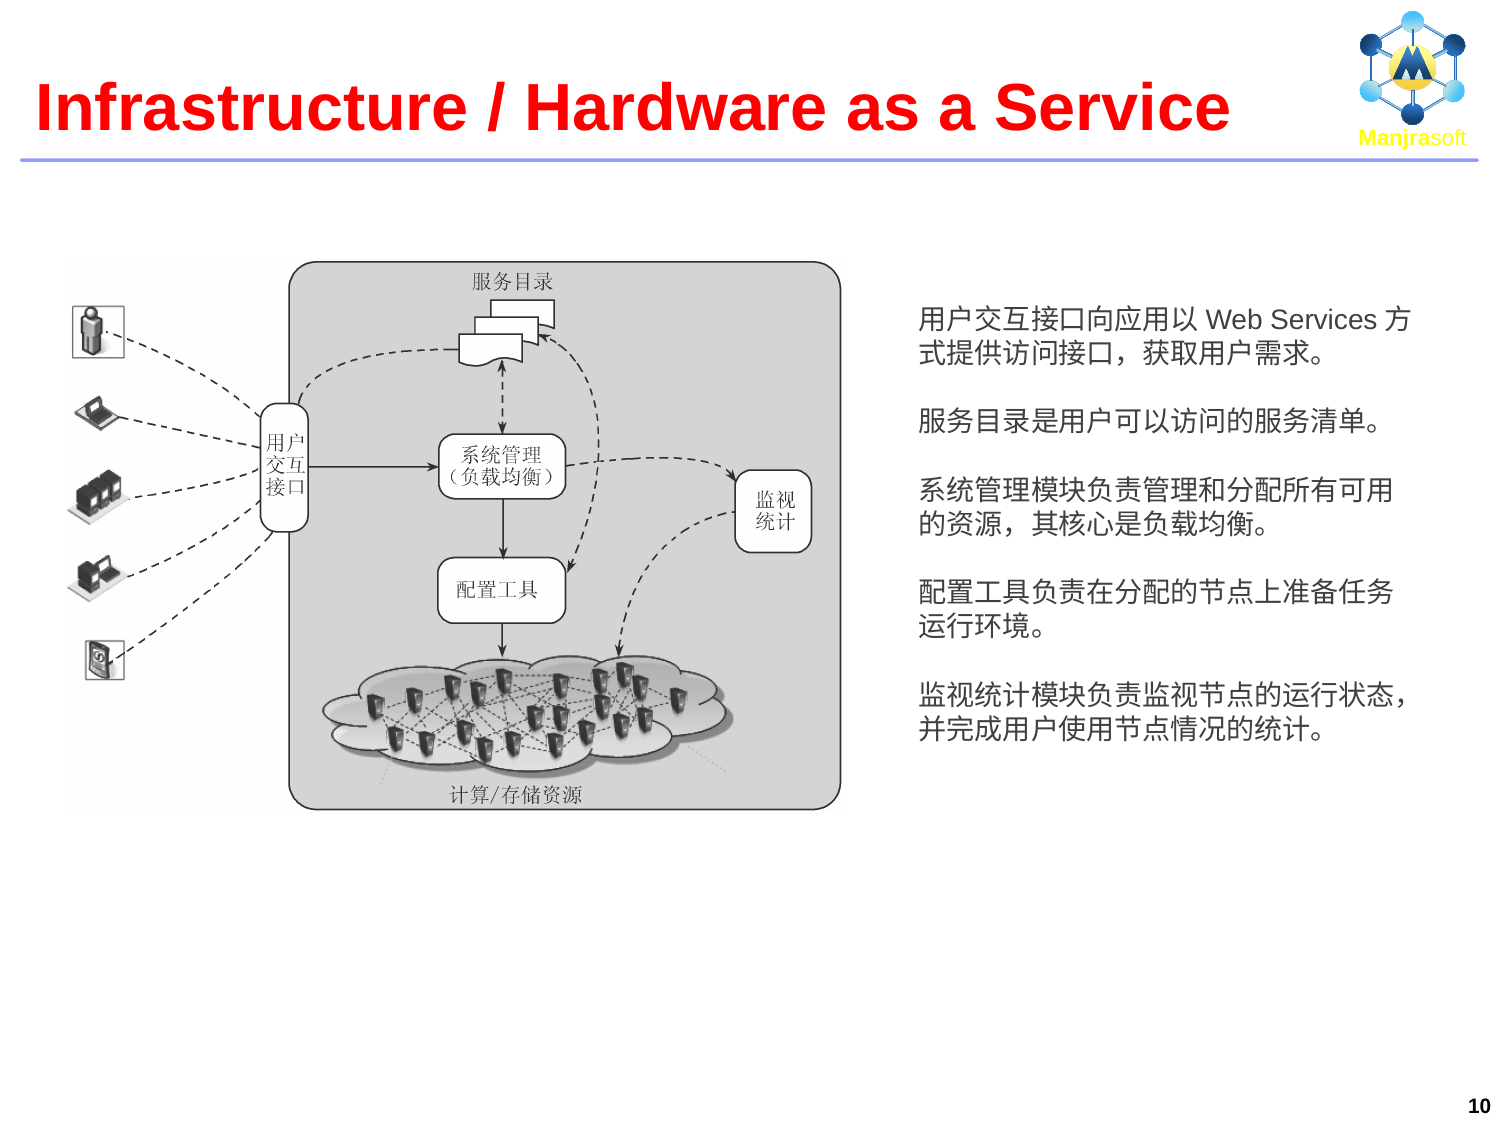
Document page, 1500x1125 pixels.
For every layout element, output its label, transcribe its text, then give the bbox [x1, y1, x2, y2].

title Infrastructure / Hardware as a Service [26, 0, 1479, 145]
text_box 用户交互接口向应用以Web Services方式提供访问接口，获取用户需求。 [904, 293, 1432, 377]
text_box 服务目录是用户可以访问的服务清单。 [904, 396, 1432, 445]
text_box 配置工具负责在分配的节点上准备任务运行环境。 [904, 567, 1432, 650]
footer [0, 1096, 1500, 1125]
picture [64, 258, 844, 813]
text_box 系统管理模块负责管理和分配所有可用的资源，其核心是负载均衡。 [904, 464, 1432, 548]
text_box 监视统计模块负责监视节点的运行状态，并完成用户使用节点情况的统计。 [904, 669, 1432, 753]
